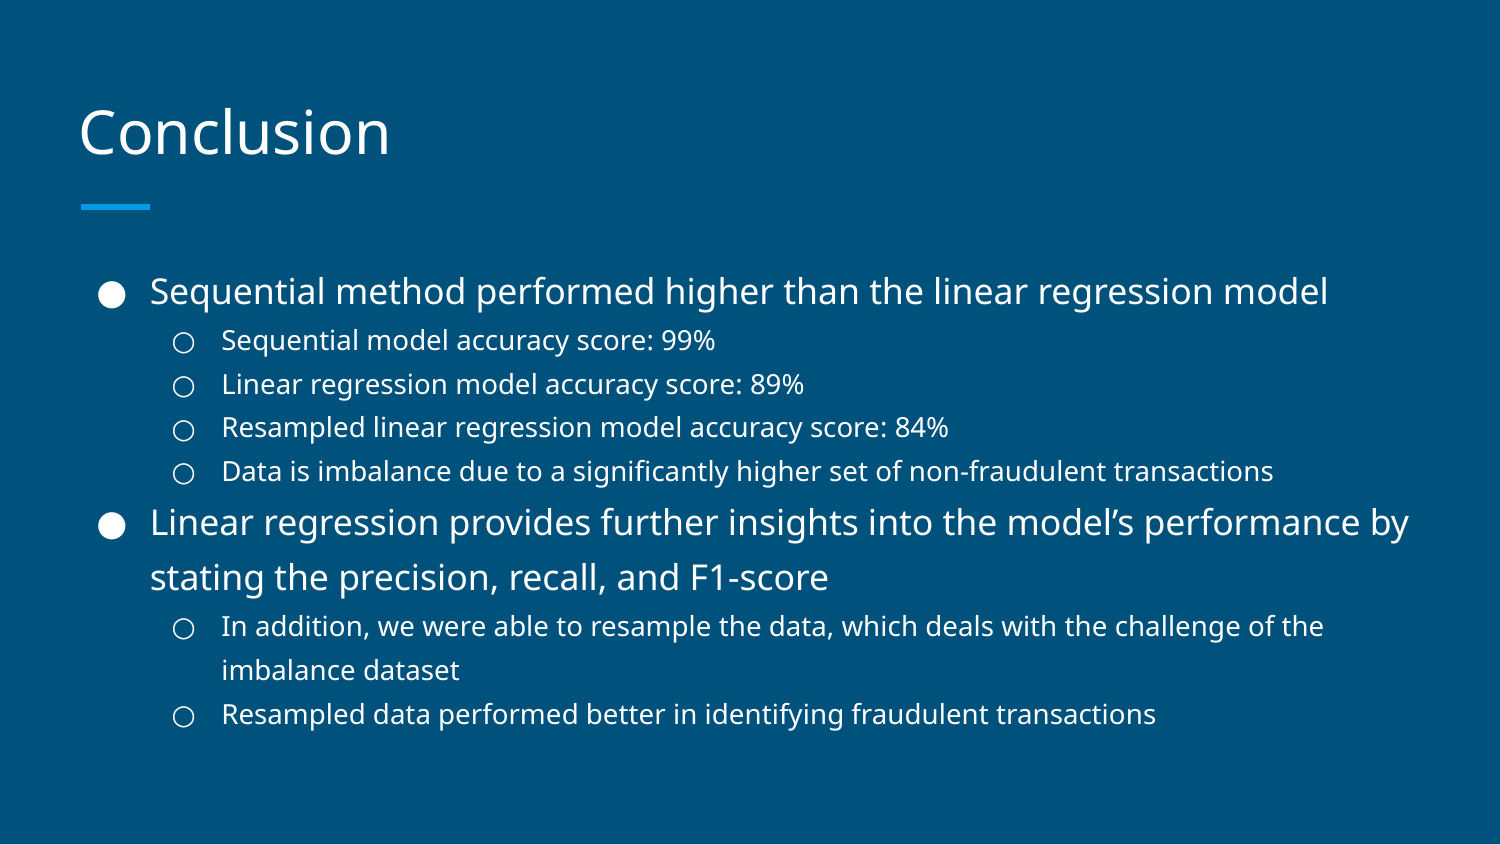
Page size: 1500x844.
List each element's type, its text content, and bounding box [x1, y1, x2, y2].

list Sequential method performed higher than the linear regression model Sequential model accuracy score: 99% Linear regression model accuracy score: 89% Resampled linear regression model accuracy score: 84% Data is imbalance due to a significantly higher set of non-fraudulent transactions Linear regression provides further insights into the model’s performance by stating the precision, recall, and F1-score In addition, we were able to resample the data, which deals with the challenge of the imbalance dataset Resampled data performed better in identifying fraudulent transactions [63, 244, 1437, 750]
title Conclusion [63, 75, 1437, 188]
